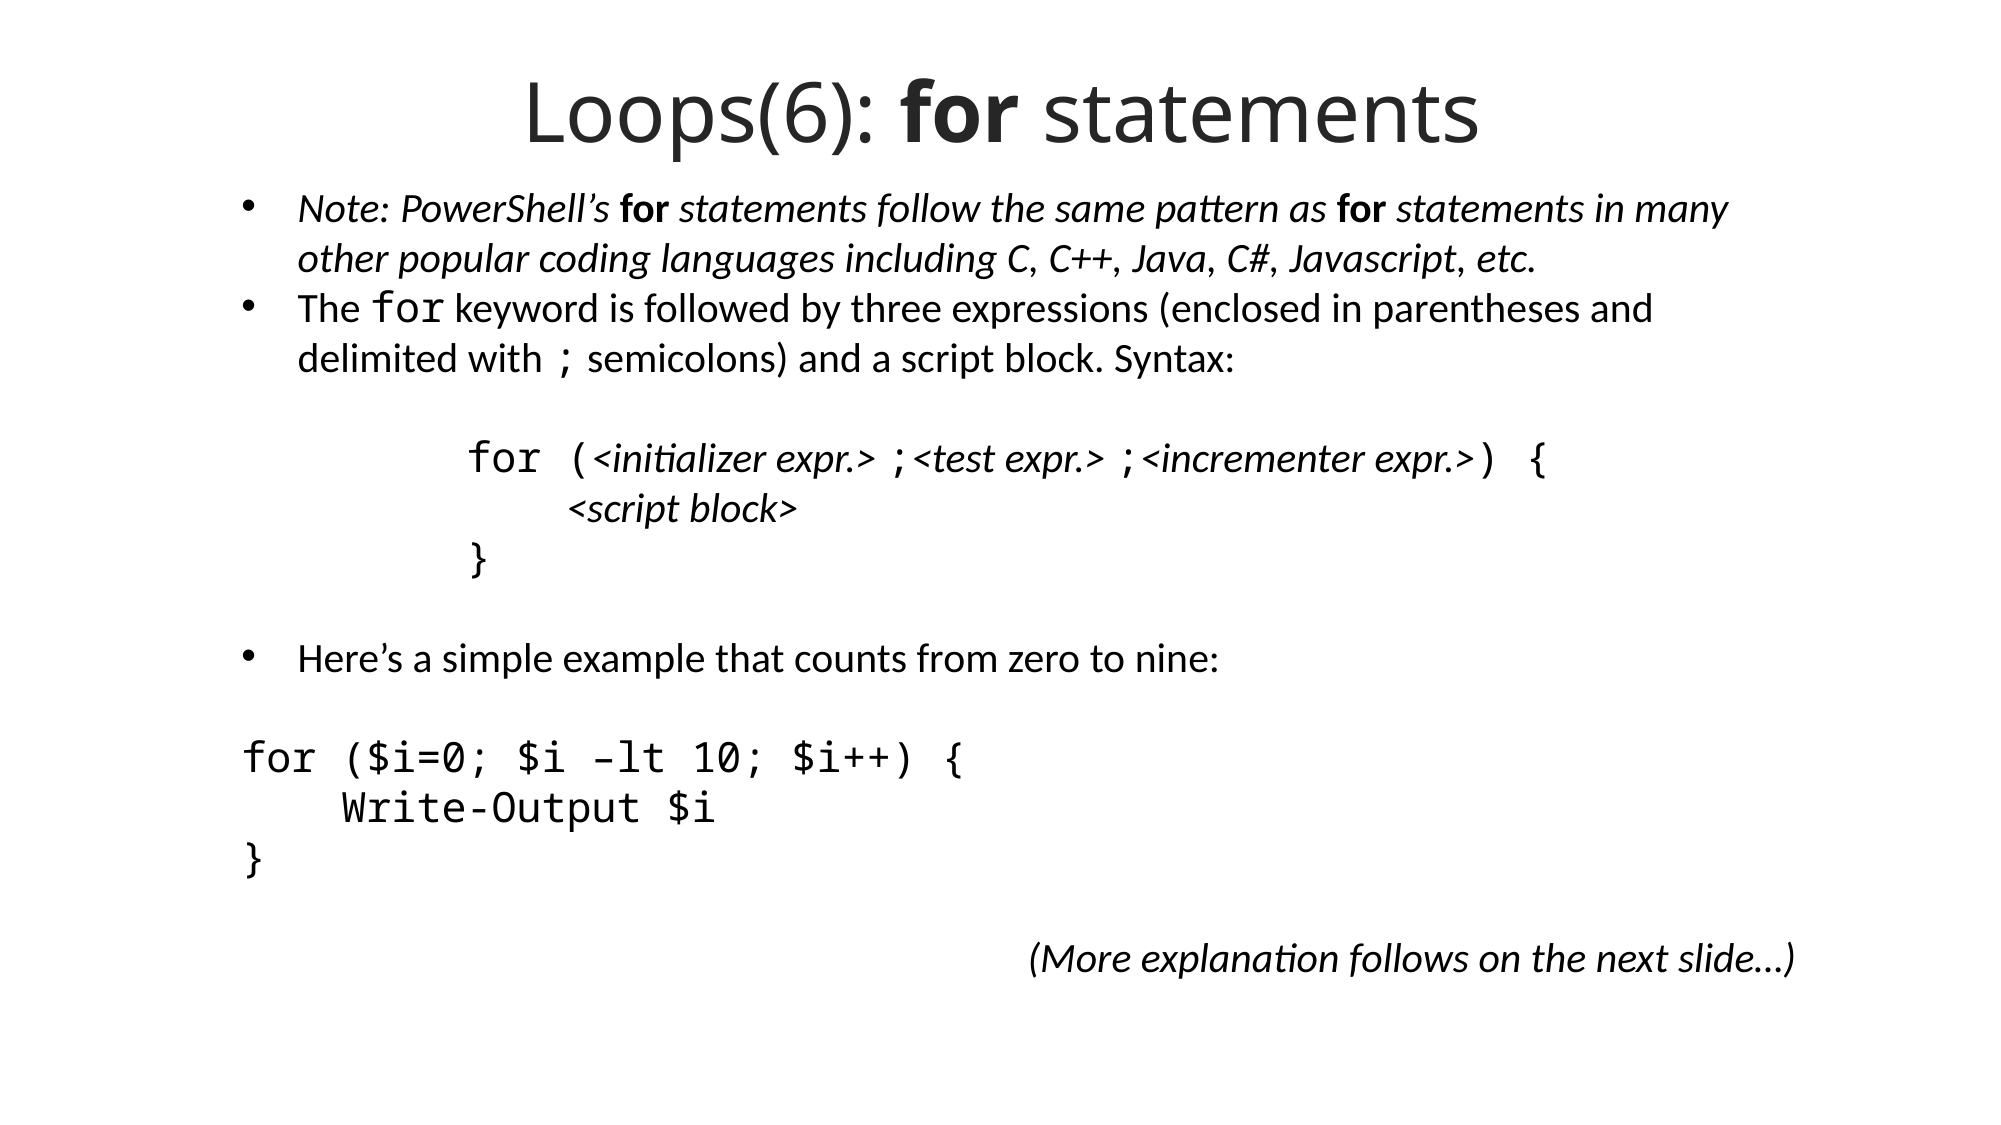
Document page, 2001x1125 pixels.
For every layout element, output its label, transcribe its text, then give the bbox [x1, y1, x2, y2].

list Loops(6): for statements [53, 55, 1952, 175]
text_box Note: PowerShell’s for statements follow the same pattern as for statements in many other popular coding languages including C, C++, Java, C#, Javascript, etc. The for keyword is followed by three expressions (enclosed in parentheses and delimited with ; semicolons) and a script block. Syntax: for (<initializer expr.> ;<test expr.> ;<incrementer expr.>) { <script block> } Here’s a simple example that counts from zero to nine: for ($i=0; $i –lt 10; $i++) { Write-Output $i } (More explanation follows on the next slide…) [226, 172, 1812, 988]
